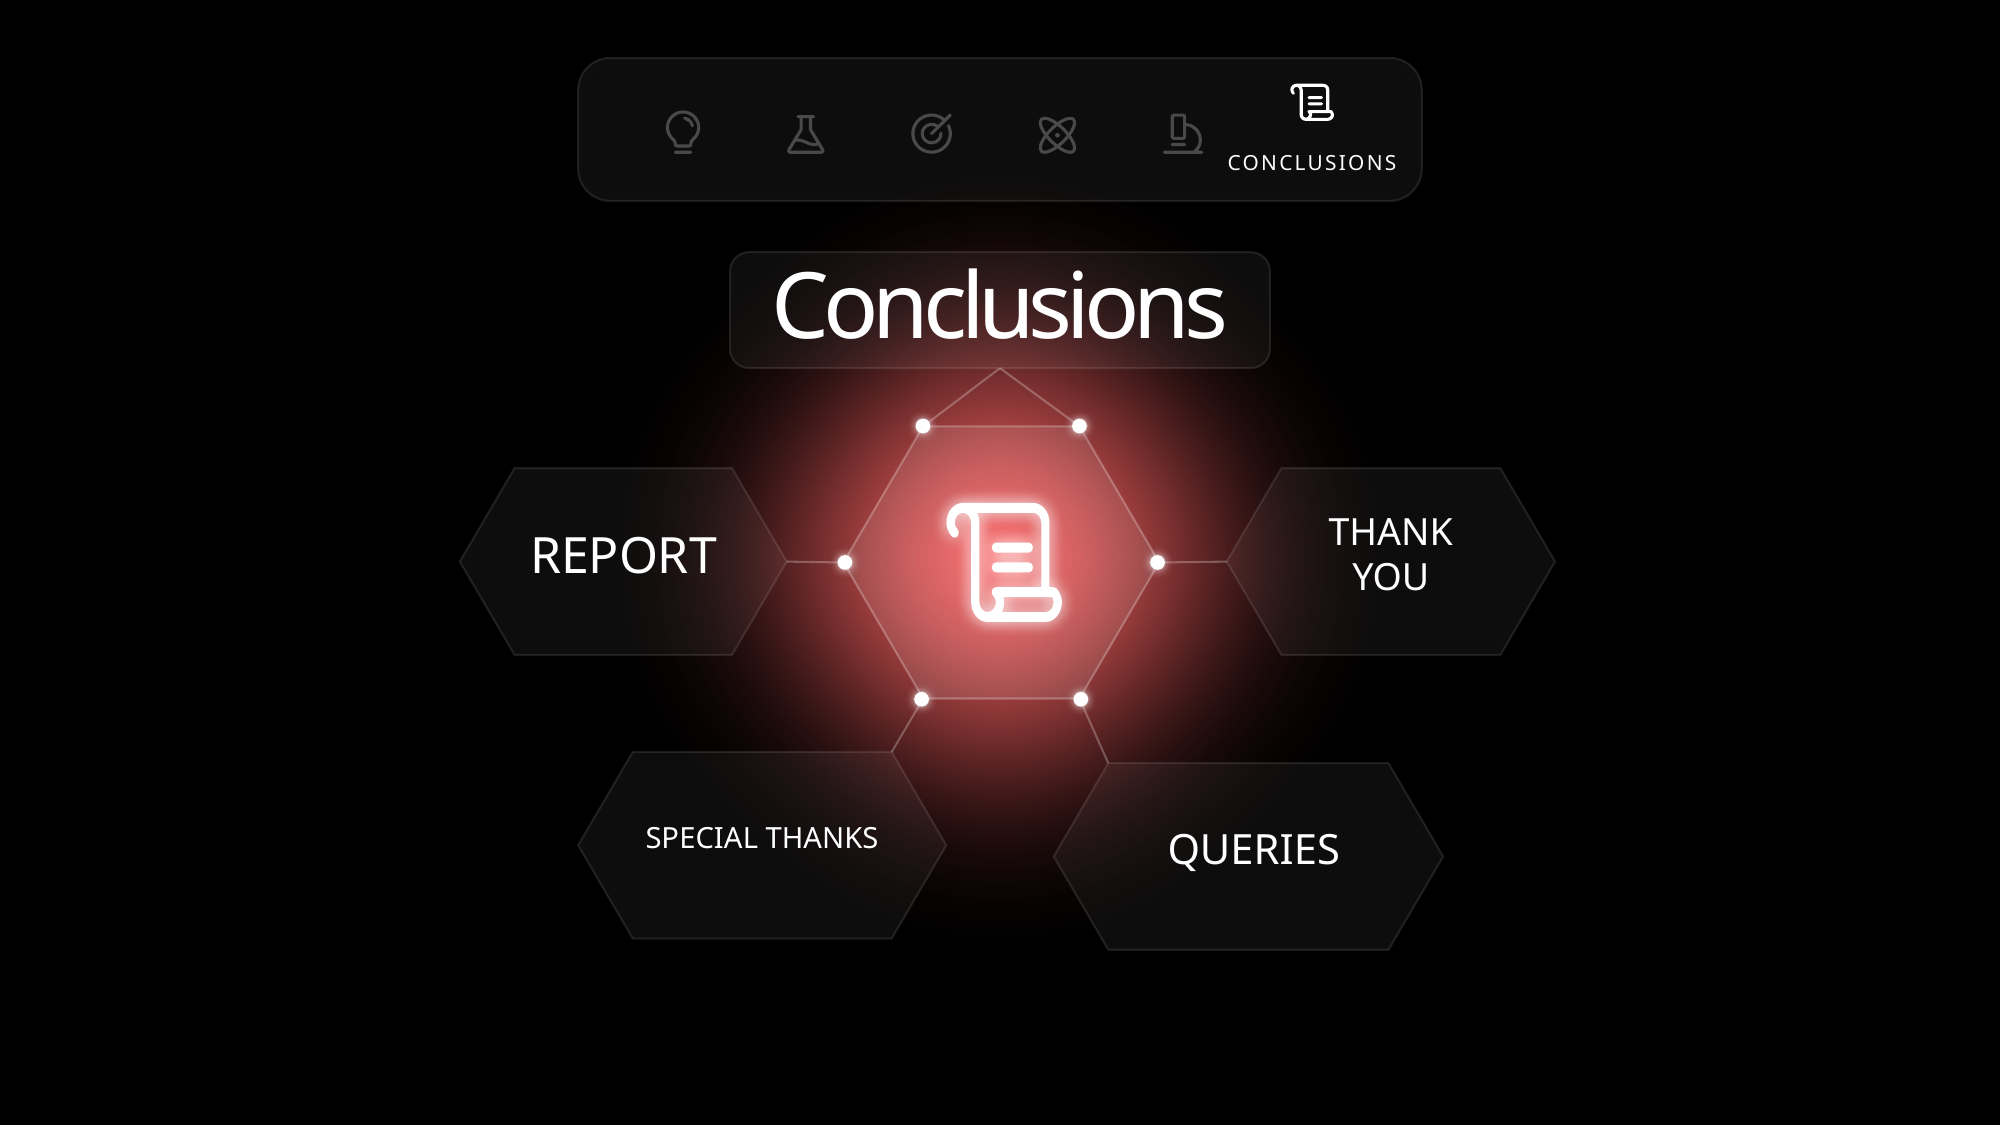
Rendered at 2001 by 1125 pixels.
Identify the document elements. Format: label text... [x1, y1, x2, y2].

text_box [1162, 113, 1204, 154]
text_box [1038, 116, 1077, 154]
text_box CONCLUSIONS [1212, 142, 1412, 182]
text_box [459, 252, 1556, 950]
text_box [576, 56, 1423, 202]
text_box [787, 115, 825, 154]
text_box [665, 110, 701, 148]
text_box [673, 150, 693, 154]
text_box [911, 113, 952, 154]
text_box [1290, 83, 1335, 121]
